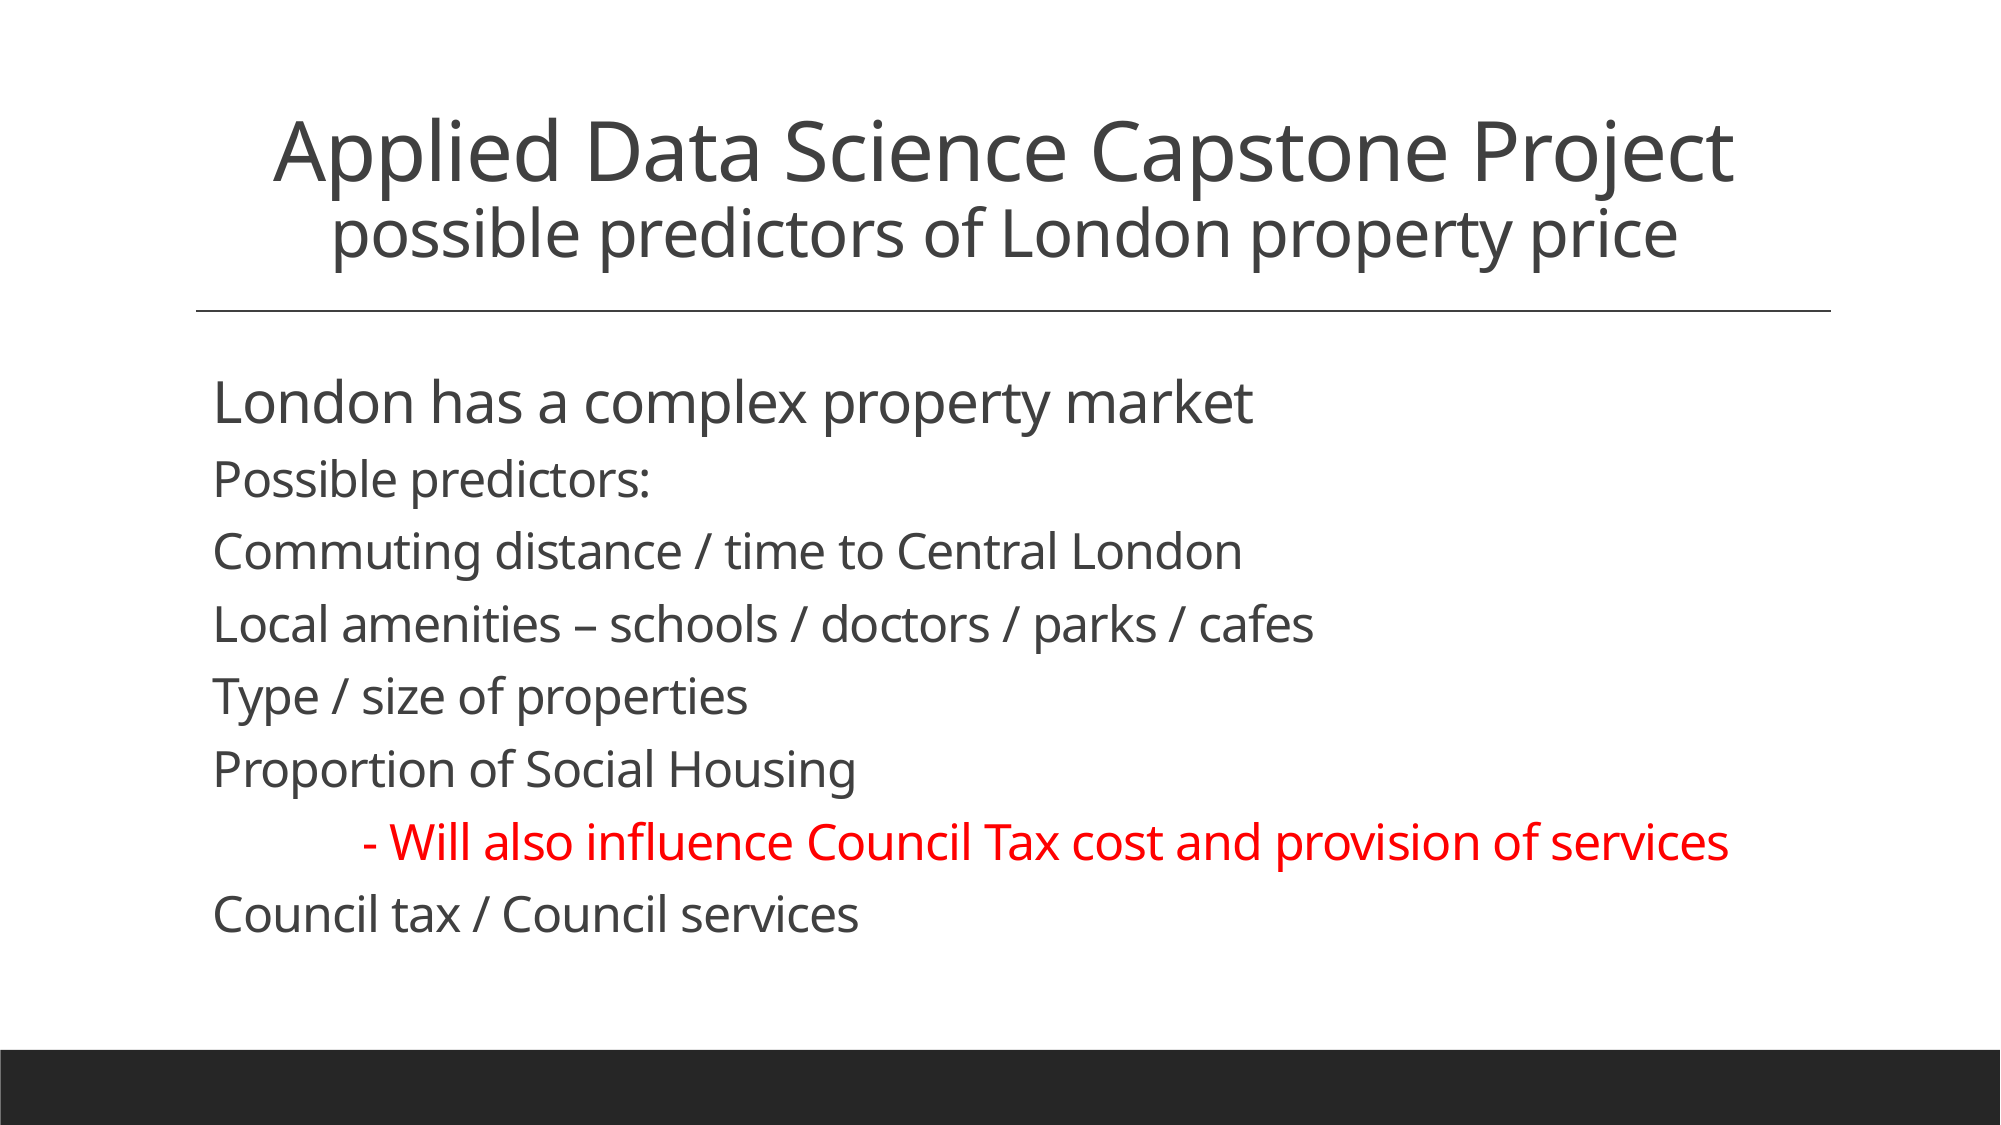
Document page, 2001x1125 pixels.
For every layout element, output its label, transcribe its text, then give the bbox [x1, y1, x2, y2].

title Applied Data Science Capstone Project possible predictors of London property price [180, 41, 1830, 280]
list London has a complex property market Possible predictors: Commuting distance / time to Central London Local amenities – schools / doctors / parks / cafes Type / size of properties Proportion of Social Housing - Will also influence Council Tax cost and provision of services Council tax / Council services [180, 357, 1830, 975]
